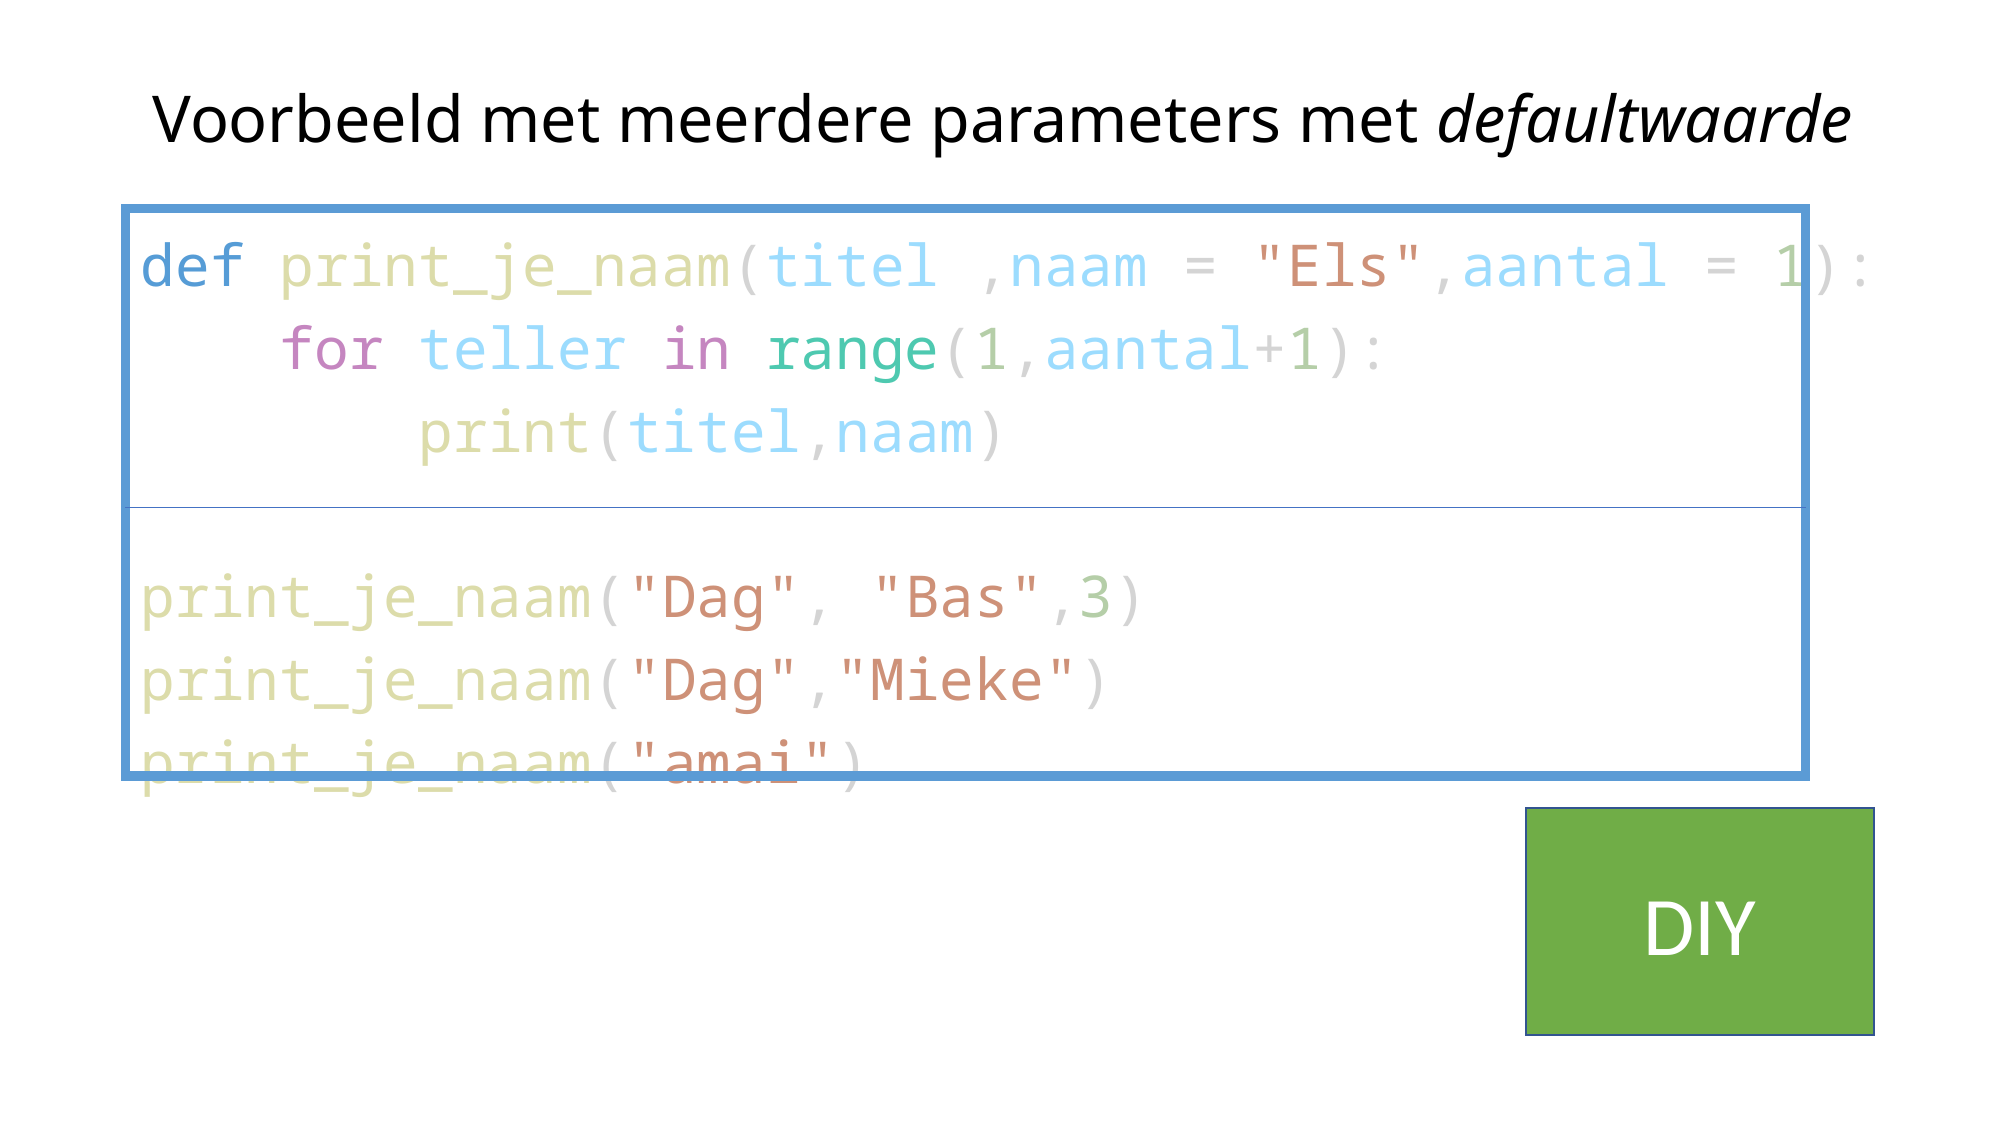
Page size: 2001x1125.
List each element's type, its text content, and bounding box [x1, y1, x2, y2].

title Voorbeeld met meerdere parameters met defaultwaarde [137, 59, 1918, 229]
text_box [124, 207, 1807, 777]
text_box DIY [1525, 807, 1875, 1036]
list def print_je_naam(titel ,naam = "Els",aantal = 1): for teller in range(1,aantal+1): print(titel,naam) print_je_naam("Dag", "Bas",3) print_je_naam("Dag","Mieke") print_je_naam("amai") [125, 229, 1918, 809]
